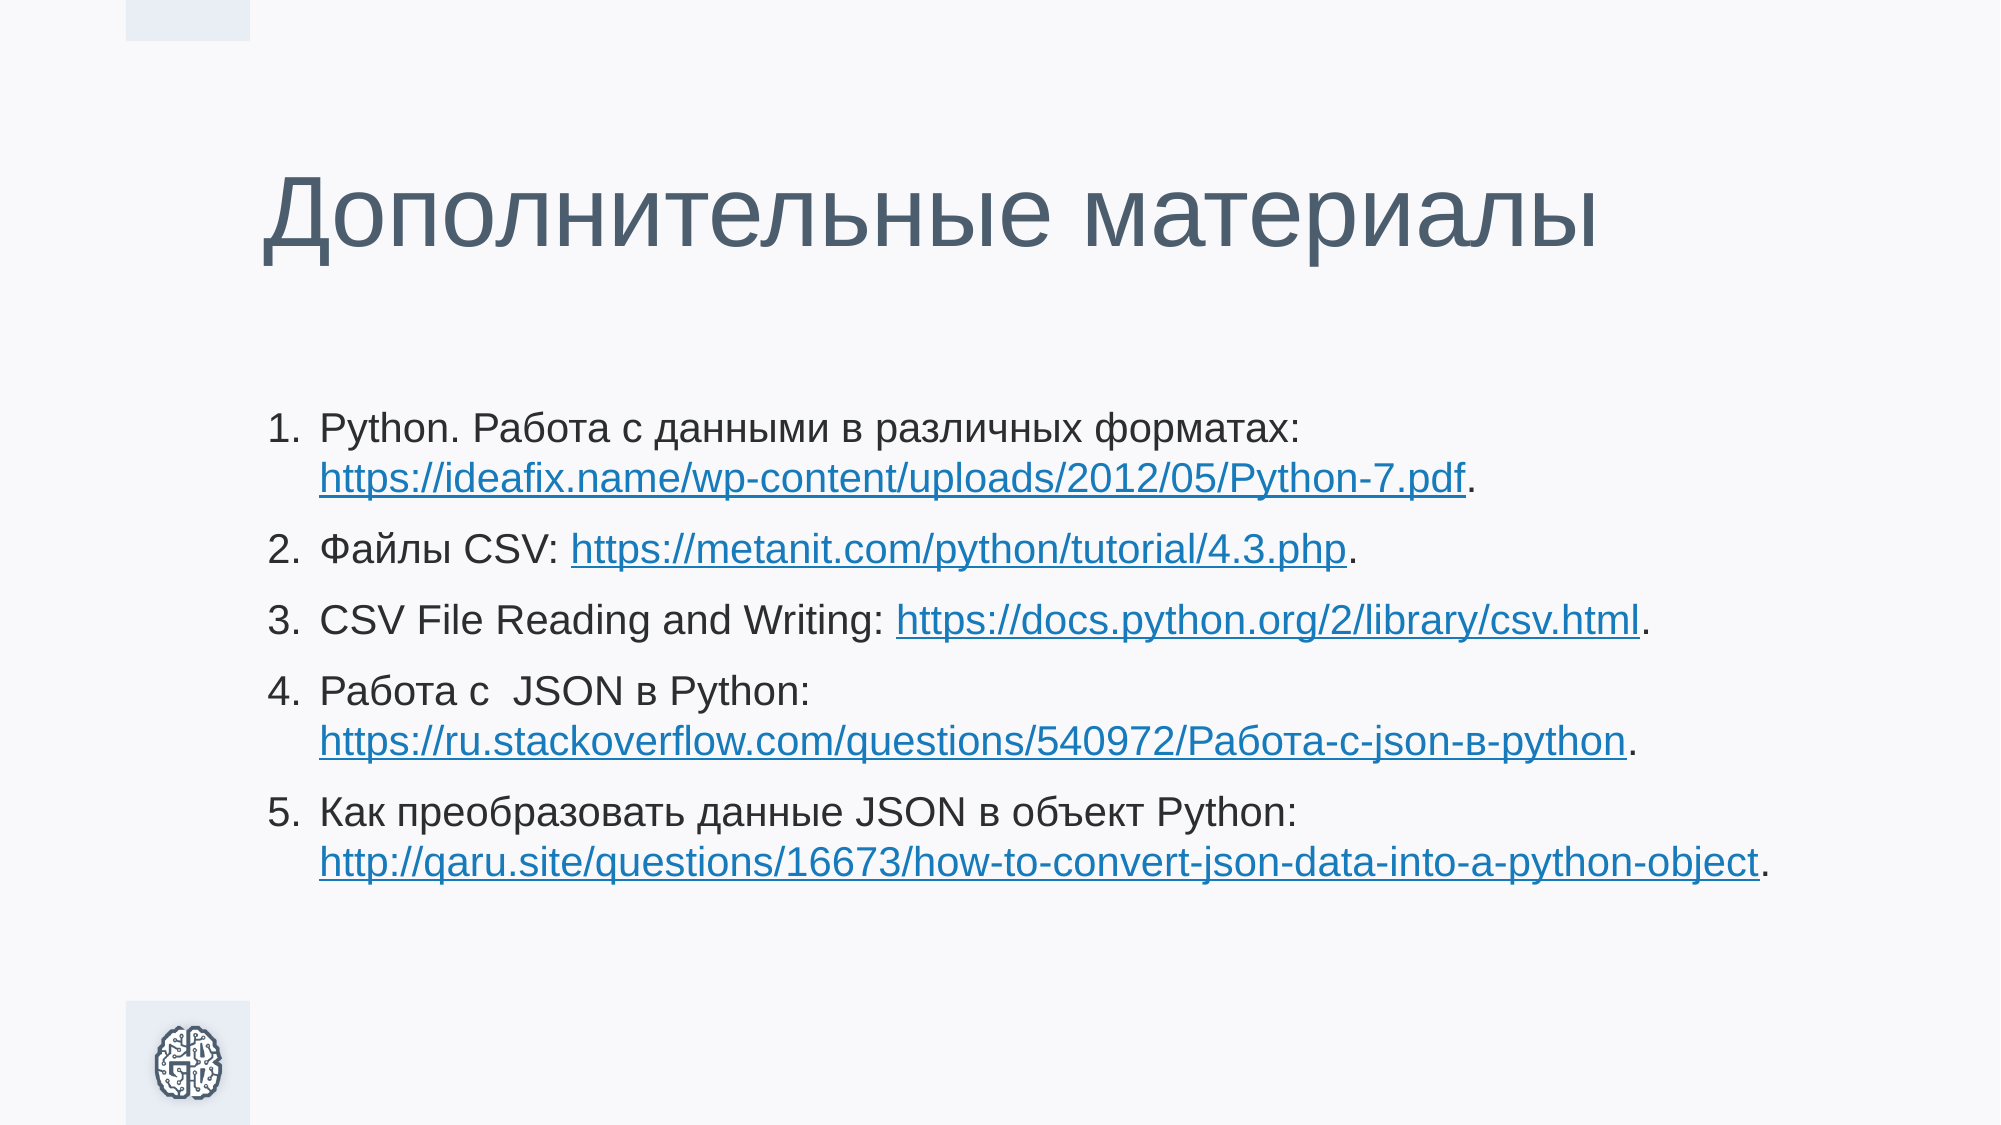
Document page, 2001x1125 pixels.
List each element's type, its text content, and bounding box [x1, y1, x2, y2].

list Python. Работа с данными в различных форматах: https://ideafix.name/wp-content/uploads/2012/05/Python-7.pdf. Файлы CSV: https://metanit.com/python/tutorial/4.3.php. CSV File Reading and Writing: https://docs.python.org/2/library/csv.html. Работа с JSON в Python: https://ru.stackoverflow.com/questions/540972/Работа-с-json-в-python. Как преобразовать данные JSON в объект Python: http://qaru.site/questions/16673/how-to-convert-json-data-into-a-python-object. [248, 252, 1893, 1033]
title Дополнительные материалы [248, 89, 1752, 252]
picture [144, 1016, 232, 1110]
